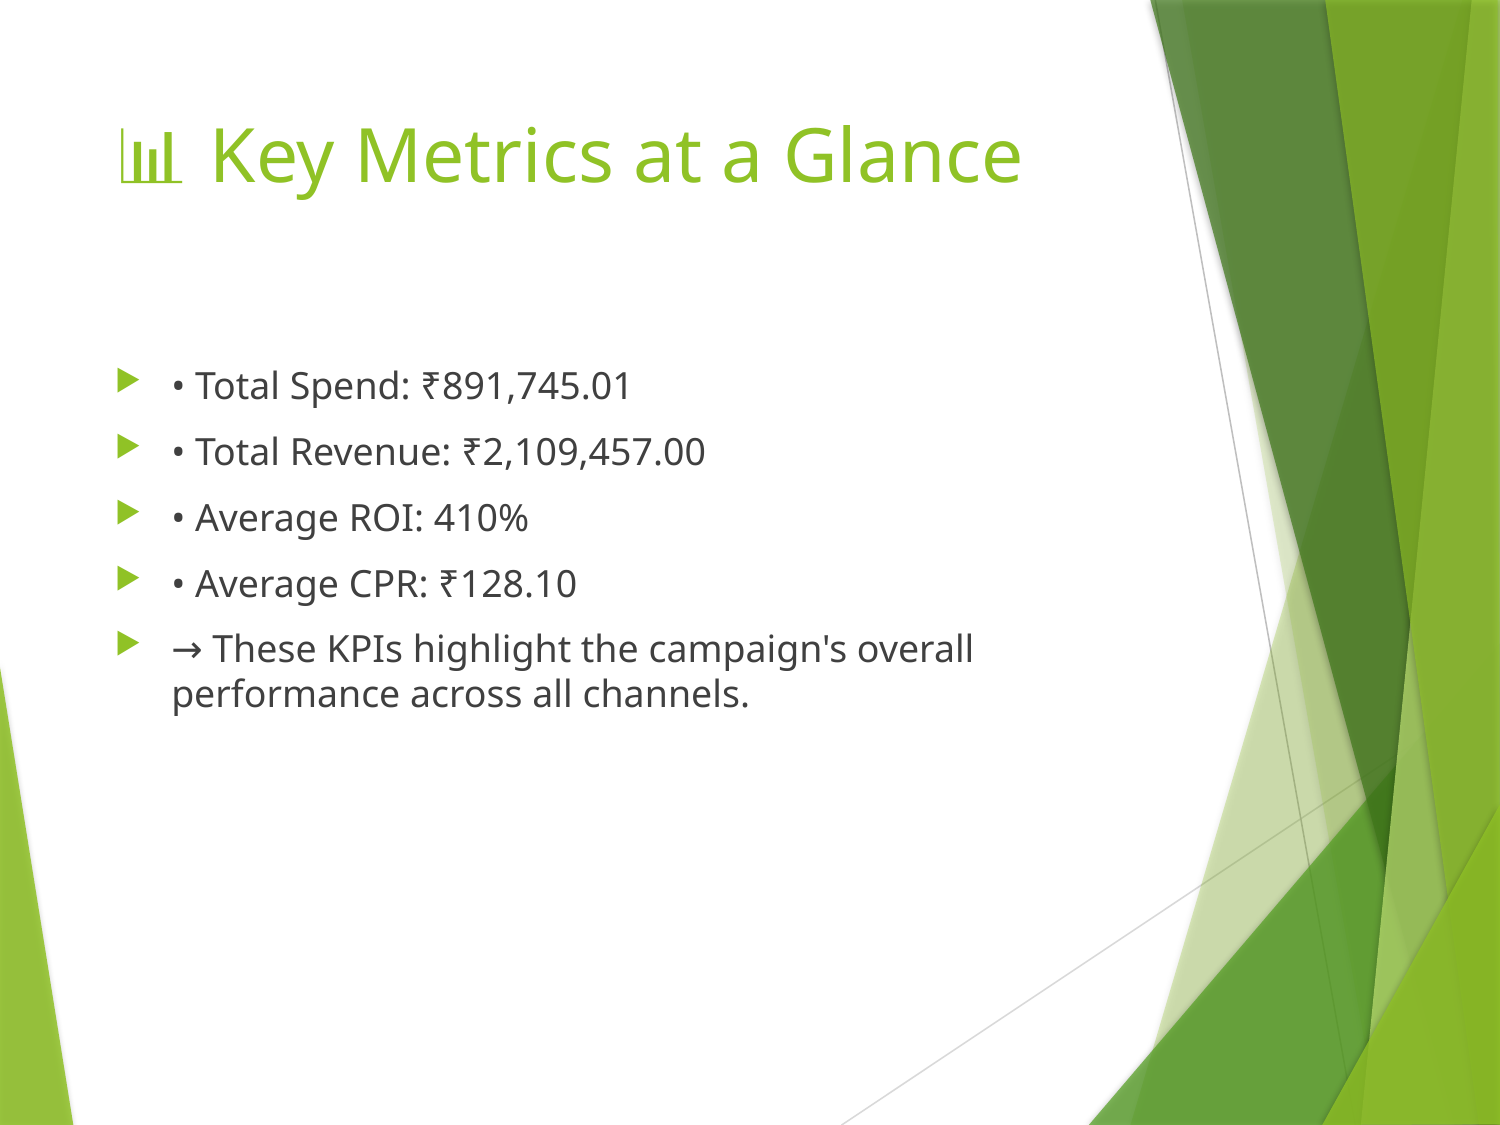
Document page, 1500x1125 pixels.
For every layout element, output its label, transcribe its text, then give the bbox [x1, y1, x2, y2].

title 📊 Key Metrics at a Glance [99, 99, 1142, 317]
list • Total Spend: ₹891,745.01 • Total Revenue: ₹2,109,457.00 • Average ROI: 410% • Average CPR: ₹128.10 → These KPIs highlight the campaign's overall performance across all channels. [99, 354, 1142, 992]
